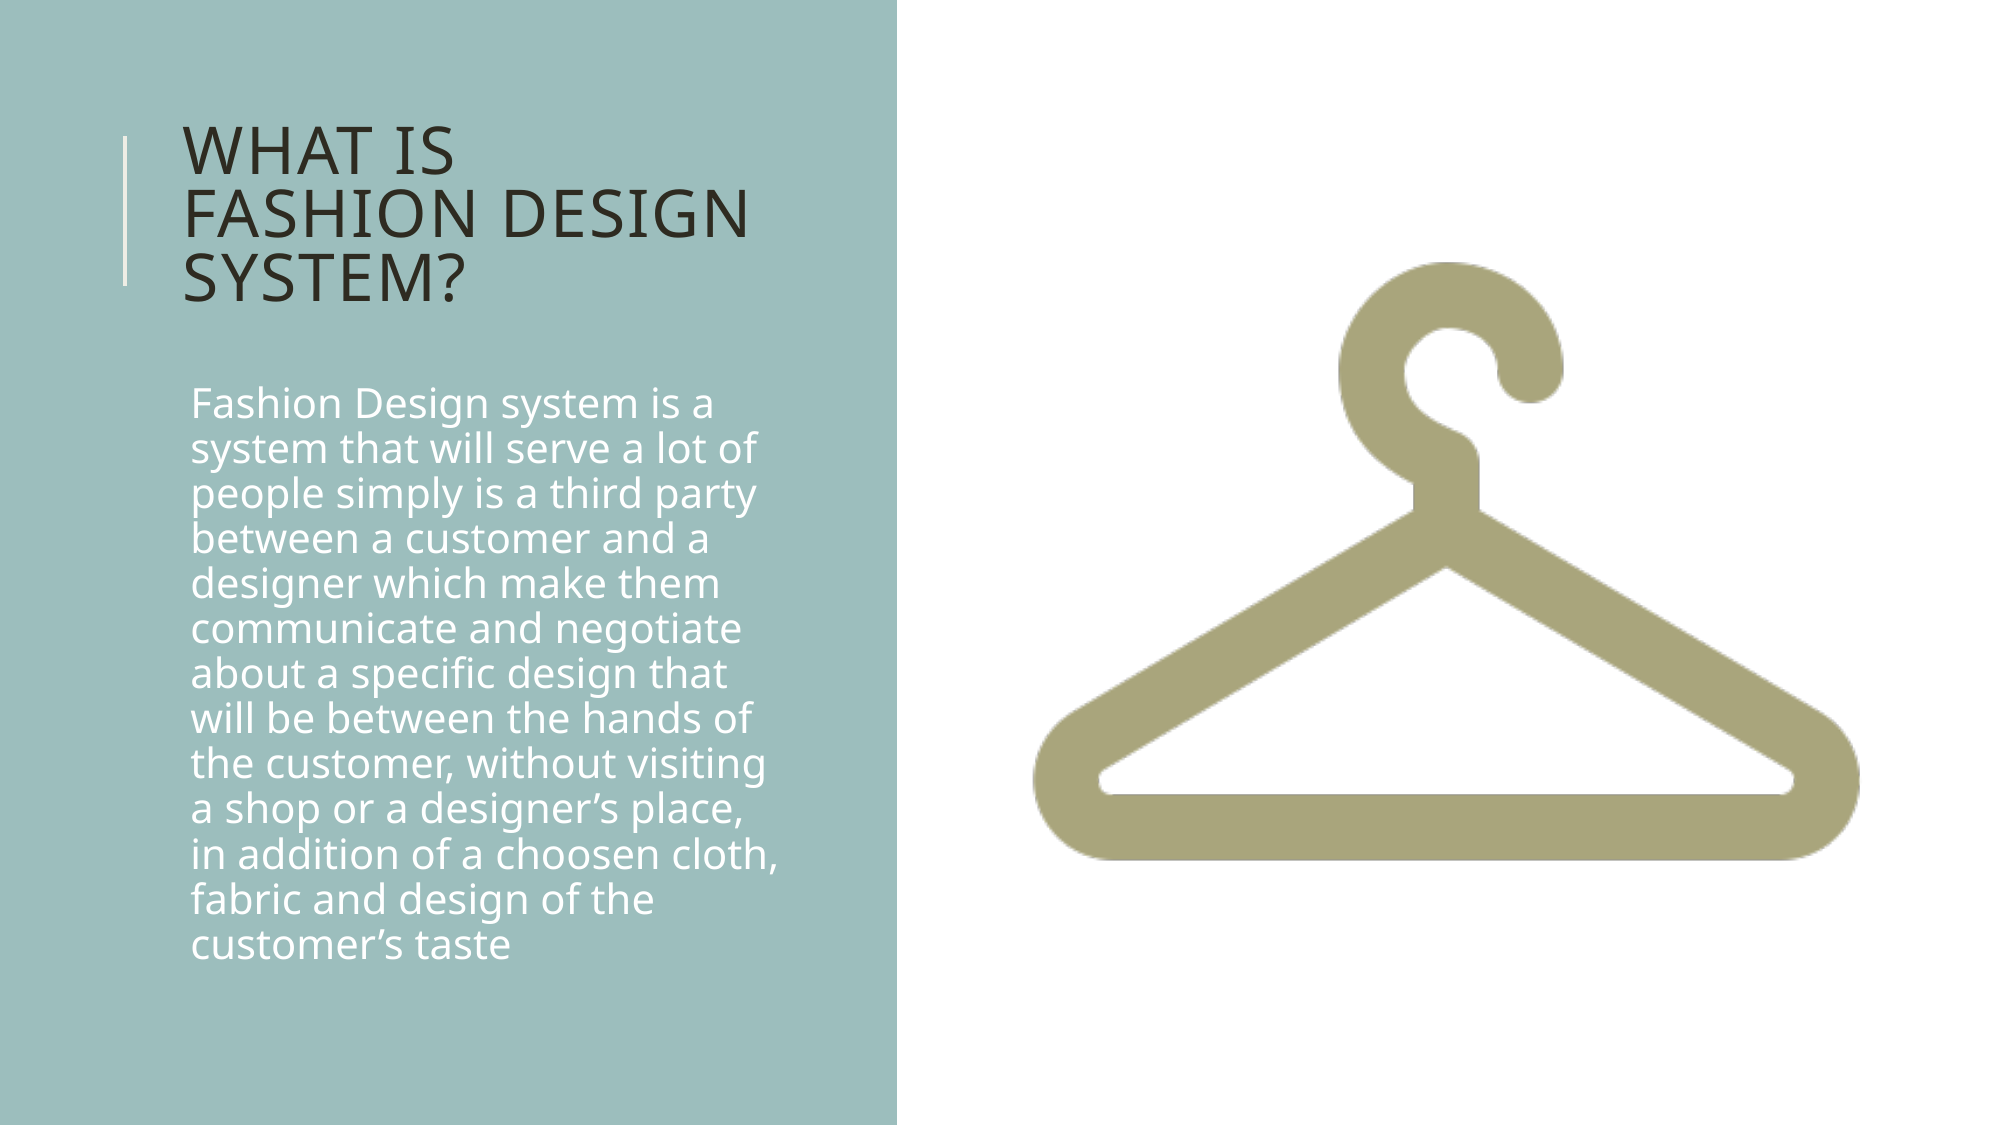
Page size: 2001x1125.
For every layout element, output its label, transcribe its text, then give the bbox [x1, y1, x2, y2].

title What is Fashion Design System? [168, 96, 788, 342]
picture [999, 114, 1896, 1011]
list Fashion Design system is a system that will serve a lot of people simply is a third party between a customer and a designer which make them communicate and negotiate about a specific design that will be between the hands of the customer, without visiting a shop or a designer’s place, in addition of a choosen cloth, fabric and design of the customer’s taste [168, 375, 790, 1020]
text_box [0, 0, 898, 1125]
